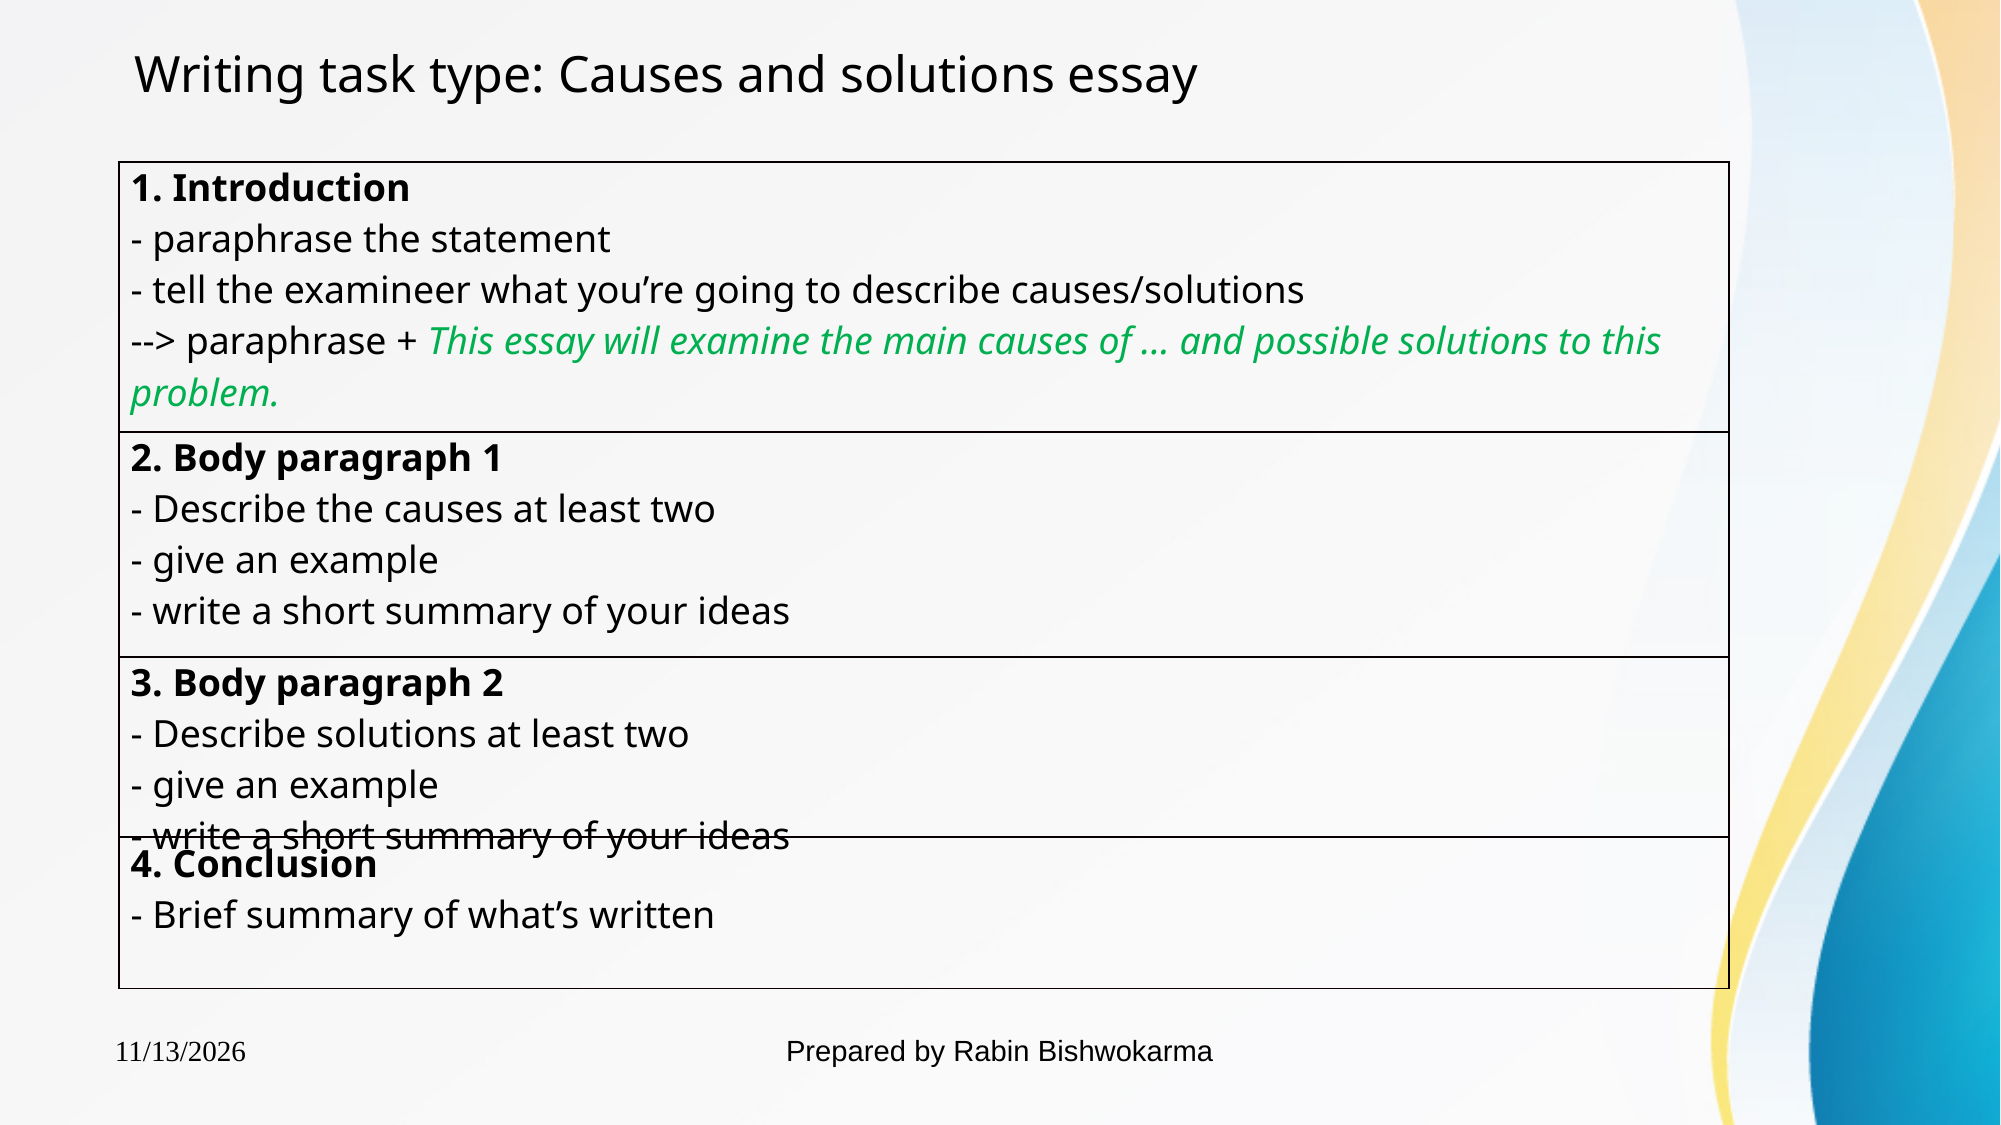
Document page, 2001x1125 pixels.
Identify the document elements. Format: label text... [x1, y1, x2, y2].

table_cell 2. Body paragraph 1 - Describe the causes at least two - give an example - write a short summary of your ideas [120, 433, 1728, 656]
text_box Writing task type: Causes and solutions essay [119, 35, 1659, 110]
table_cell 4. Conclusion - Brief summary of what’s written [120, 838, 1728, 988]
slide_number [99, 1024, 567, 1103]
picture [0, 0, 2001, 1125]
table_header 1. Introduction - paraphrase the statement - tell the examineer what you’re going to describe causes/solutions --> paraphrase + This essay will examine the main causes of ... and possible solutions to this problem. [120, 163, 1728, 431]
table_cell 3. Body paragraph 2 - Describe solutions at least two - give an example - write a short summary of your ideas [120, 658, 1728, 836]
footer Prepared by Rabin Bishwokarma [683, 1024, 1317, 1103]
slide_number [1433, 1024, 1900, 1103]
